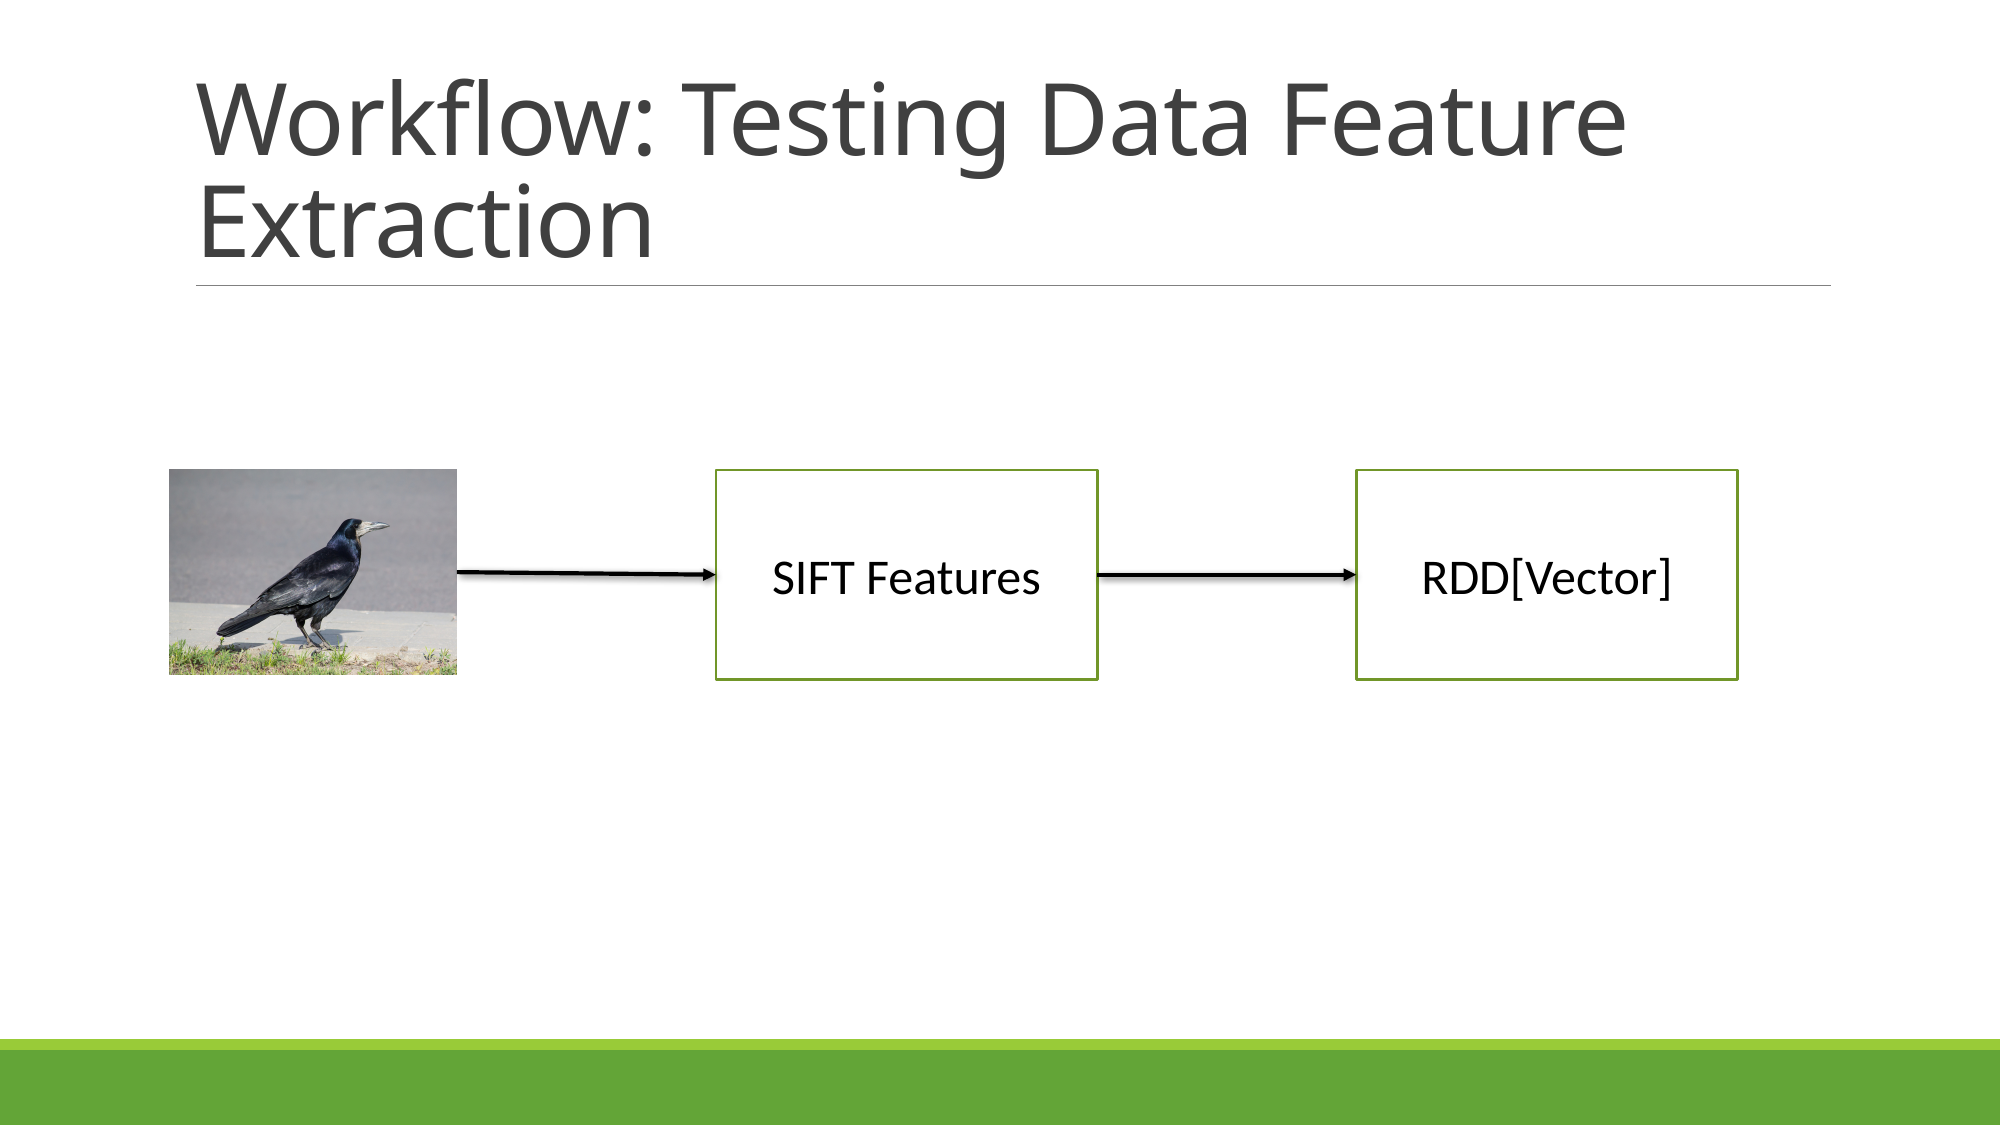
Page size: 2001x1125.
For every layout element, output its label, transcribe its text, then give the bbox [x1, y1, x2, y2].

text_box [456, 571, 717, 576]
text_box SIFT Features [715, 469, 1099, 681]
text_box RDD[Vector] [1355, 469, 1739, 681]
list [168, 469, 458, 675]
title Workflow: Testing Data Feature Extraction [180, 47, 1830, 285]
